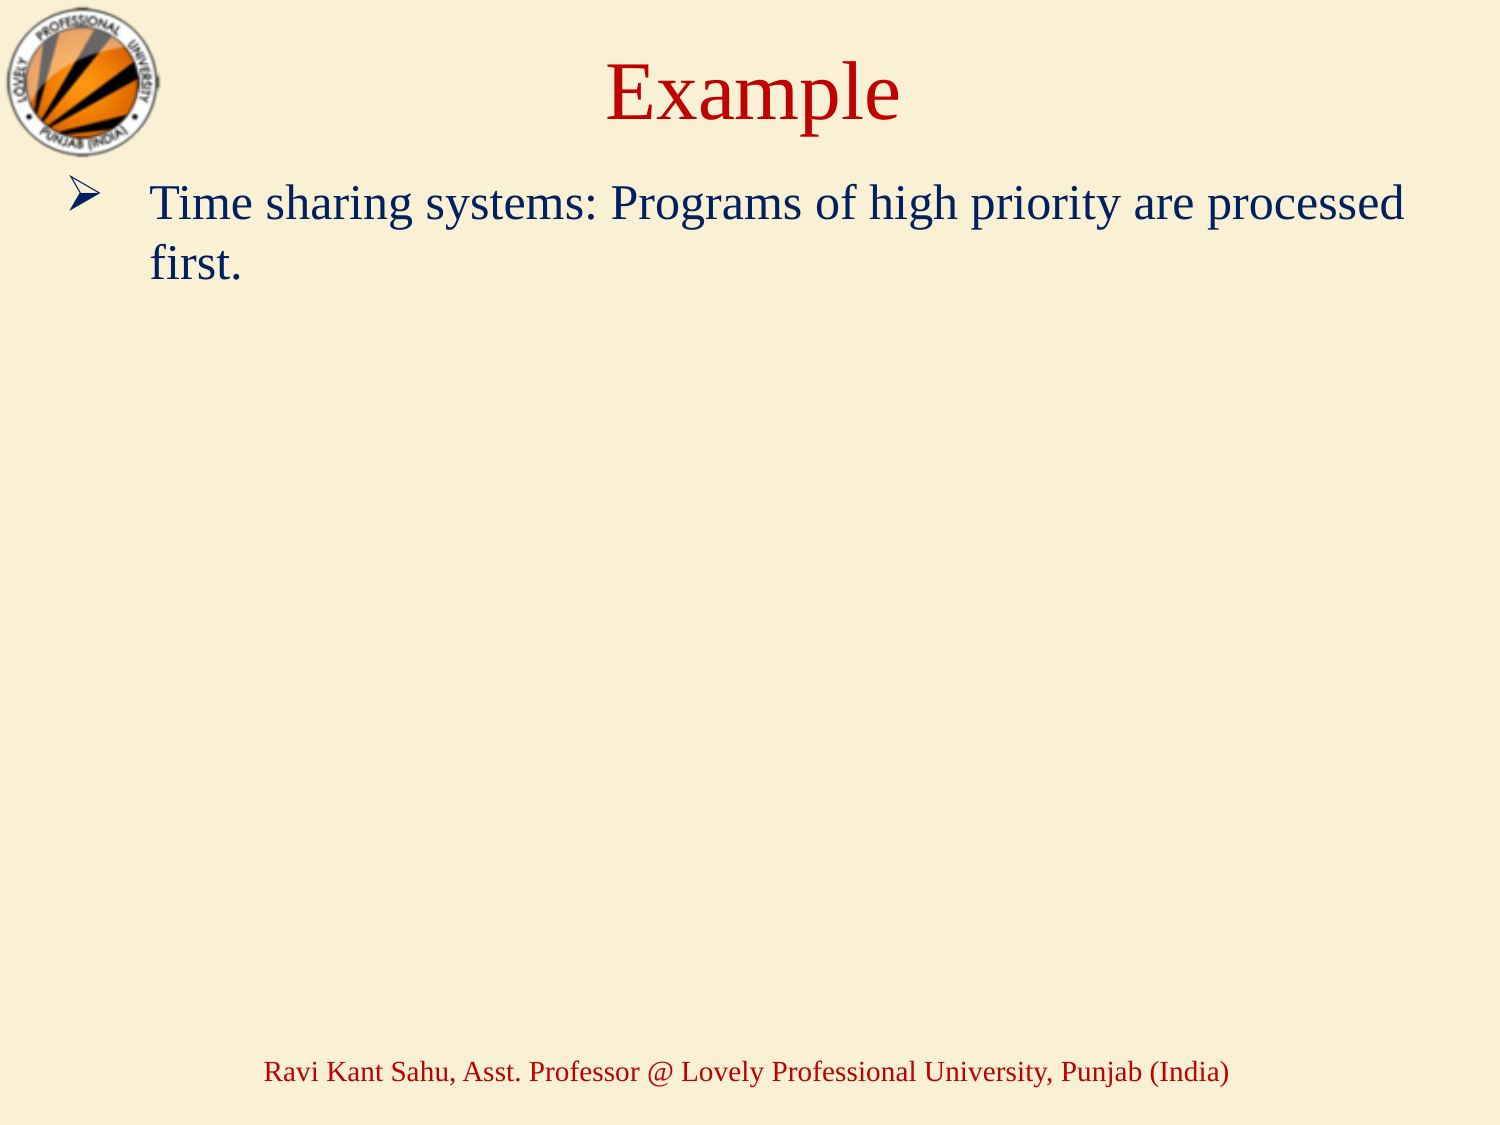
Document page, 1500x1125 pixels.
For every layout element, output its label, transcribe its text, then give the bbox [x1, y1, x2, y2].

title Example [163, 0, 1425, 162]
footer Ravi Kant Sahu, Asst. Professor @ Lovely Professional University, Punjab (India) [125, 1040, 1370, 1100]
list Time sharing systems: Programs of high priority are processed first. [50, 162, 1463, 1025]
picture [0, 0, 163, 163]
